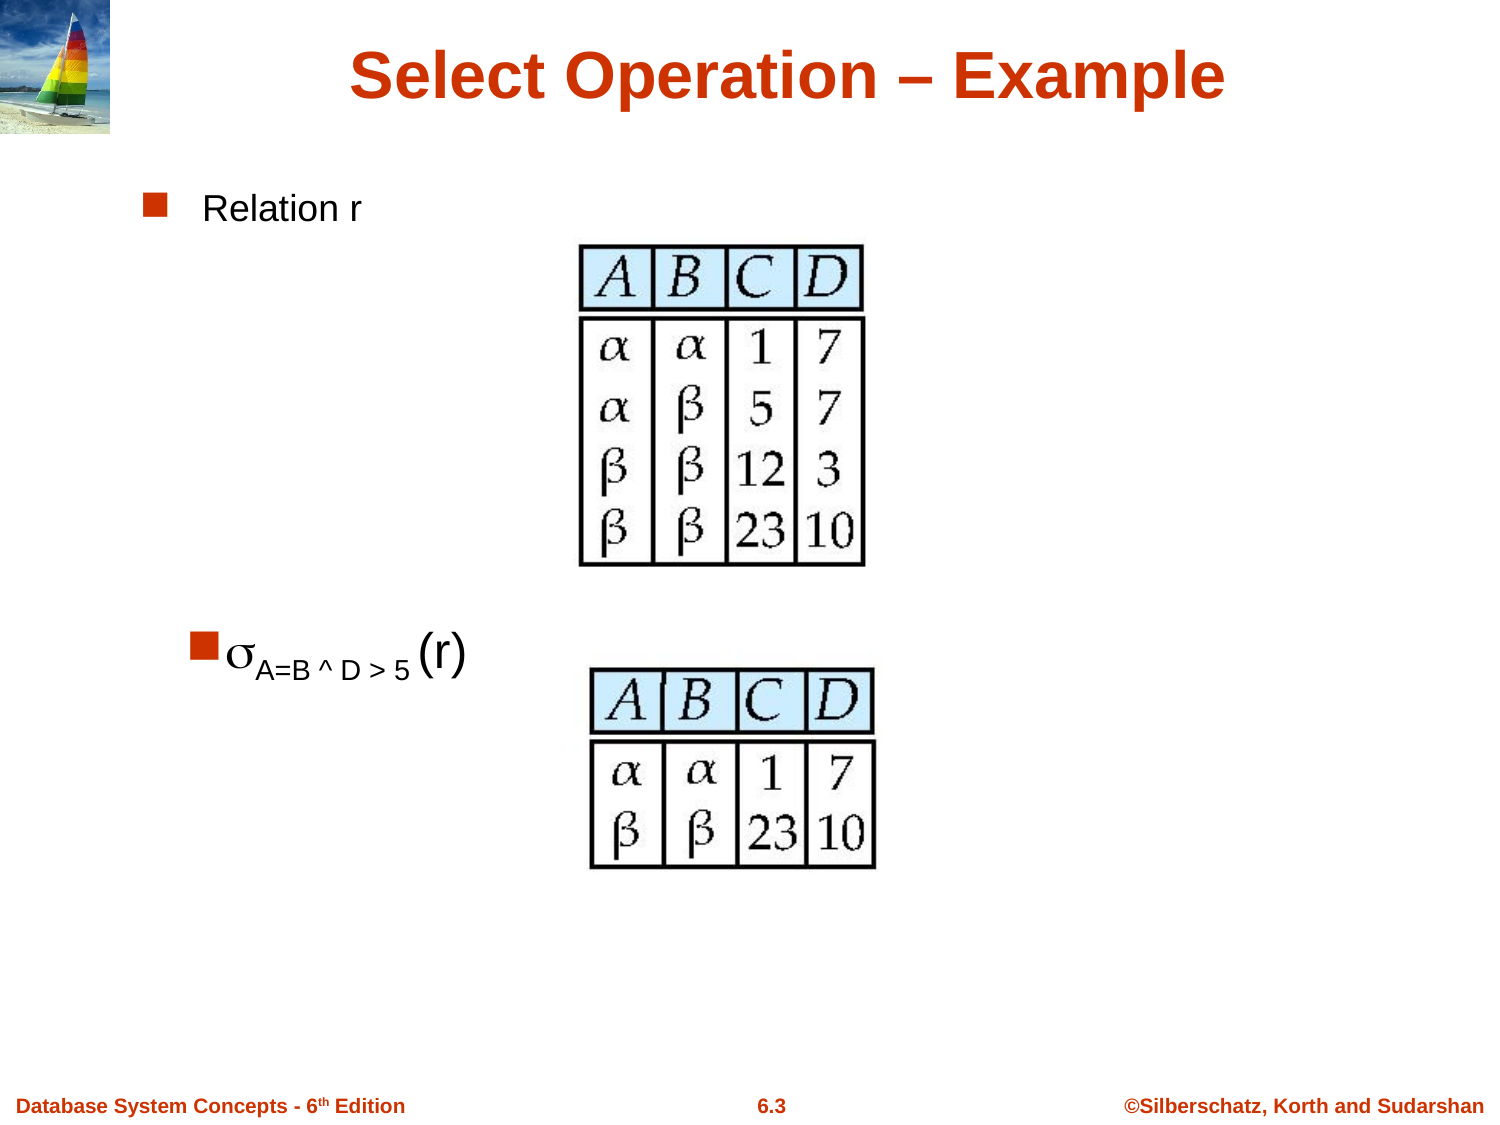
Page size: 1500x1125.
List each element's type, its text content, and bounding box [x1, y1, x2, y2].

text_box A=B ^ D > 5 (r) [170, 610, 483, 694]
picture [0, 0, 110, 134]
title Select Operation – Example [126, 19, 1451, 120]
picture [573, 237, 884, 874]
text_box Relation r [130, 176, 400, 237]
